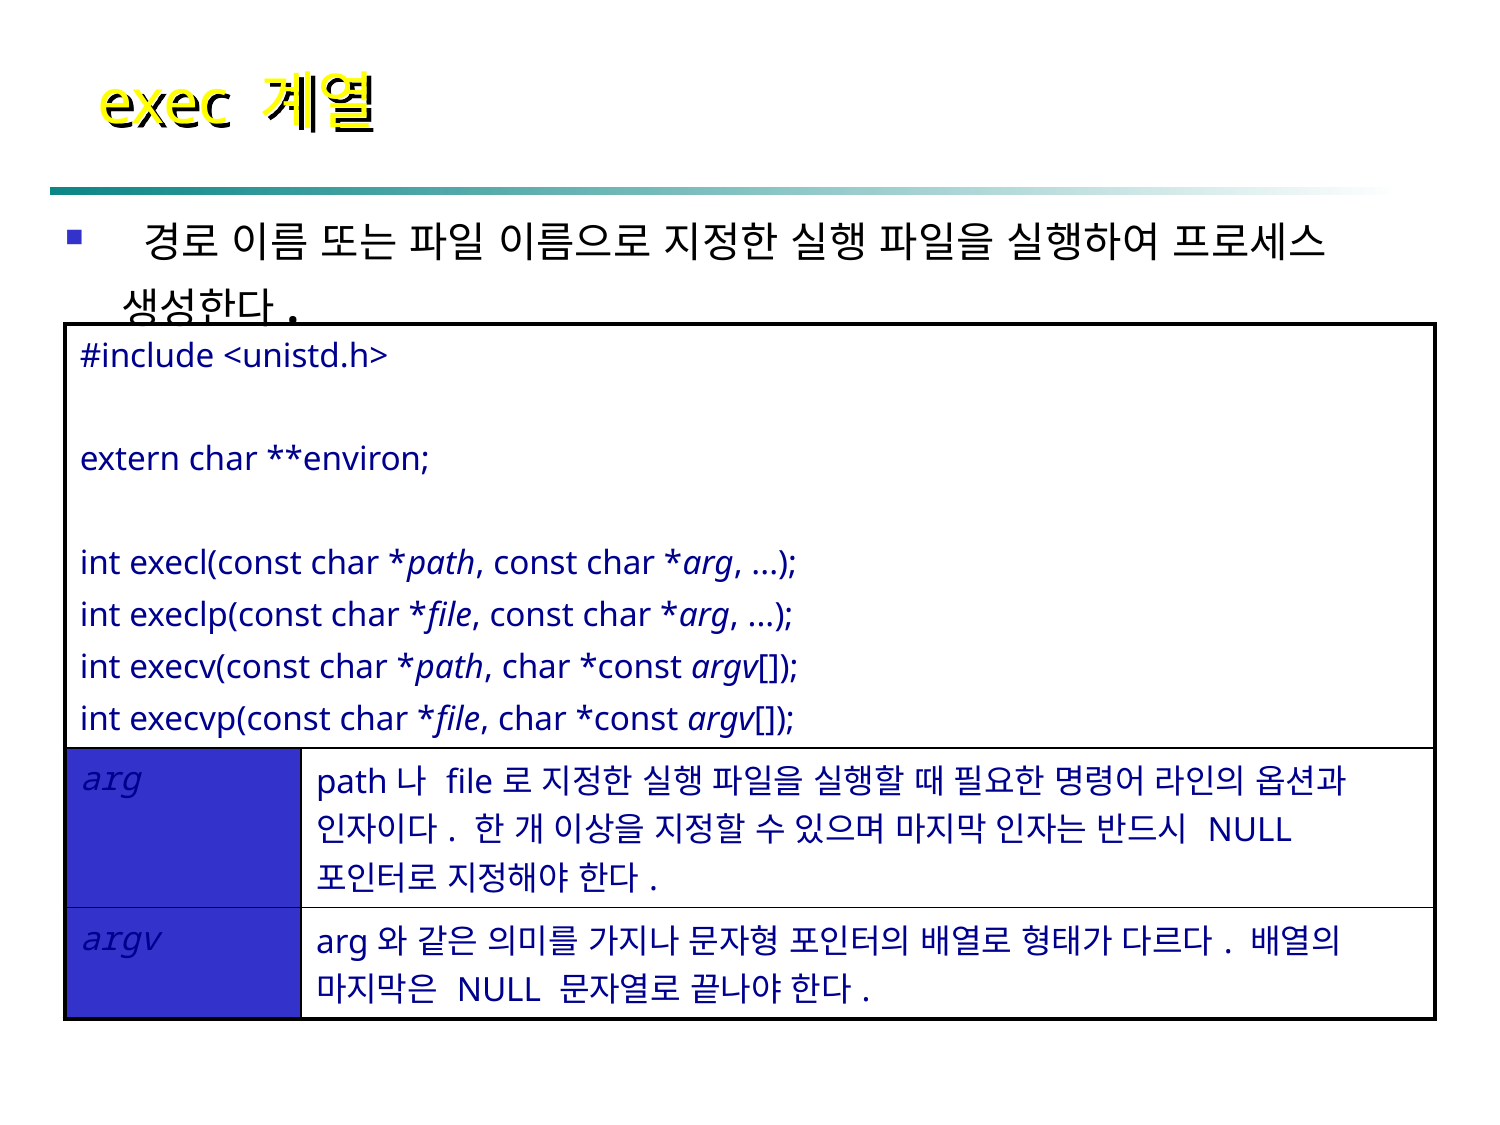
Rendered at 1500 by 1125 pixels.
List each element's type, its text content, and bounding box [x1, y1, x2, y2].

table_cell arg와 같은 의미를 가지나 문자형 포인터의 배열로 형태가 다르다. 배열의 마지막은 NULL 문자열로 끝나야 한다. [302, 908, 1433, 1017]
table_cell argv [67, 908, 300, 1017]
table_cell path나 file로 지정한 실행 파일을 실행할 때 필요한 명령어 라인의 옵션과 인자이다. 한 개 이상을 지정할 수 있으며 마지막 인자는 반드시 NULL 포인터로 지정해야 한다. [302, 749, 1433, 907]
text_box exec 계열 [82, 47, 1058, 149]
table_header #include <unistd.h> extern char **environ; int execl(const char *path, const char *arg, ...); int execlp(const char *file, const char *arg, ...); int execv(const char *path, char *const argv[]); int execvp(const char *file, char *const argv[]); [67, 326, 1433, 747]
table_cell arg [67, 749, 300, 907]
list 경로 이름 또는 파일 이름으로 지정한 실행 파일을 실행하여 프로세스 생성한다. [49, 207, 1451, 339]
